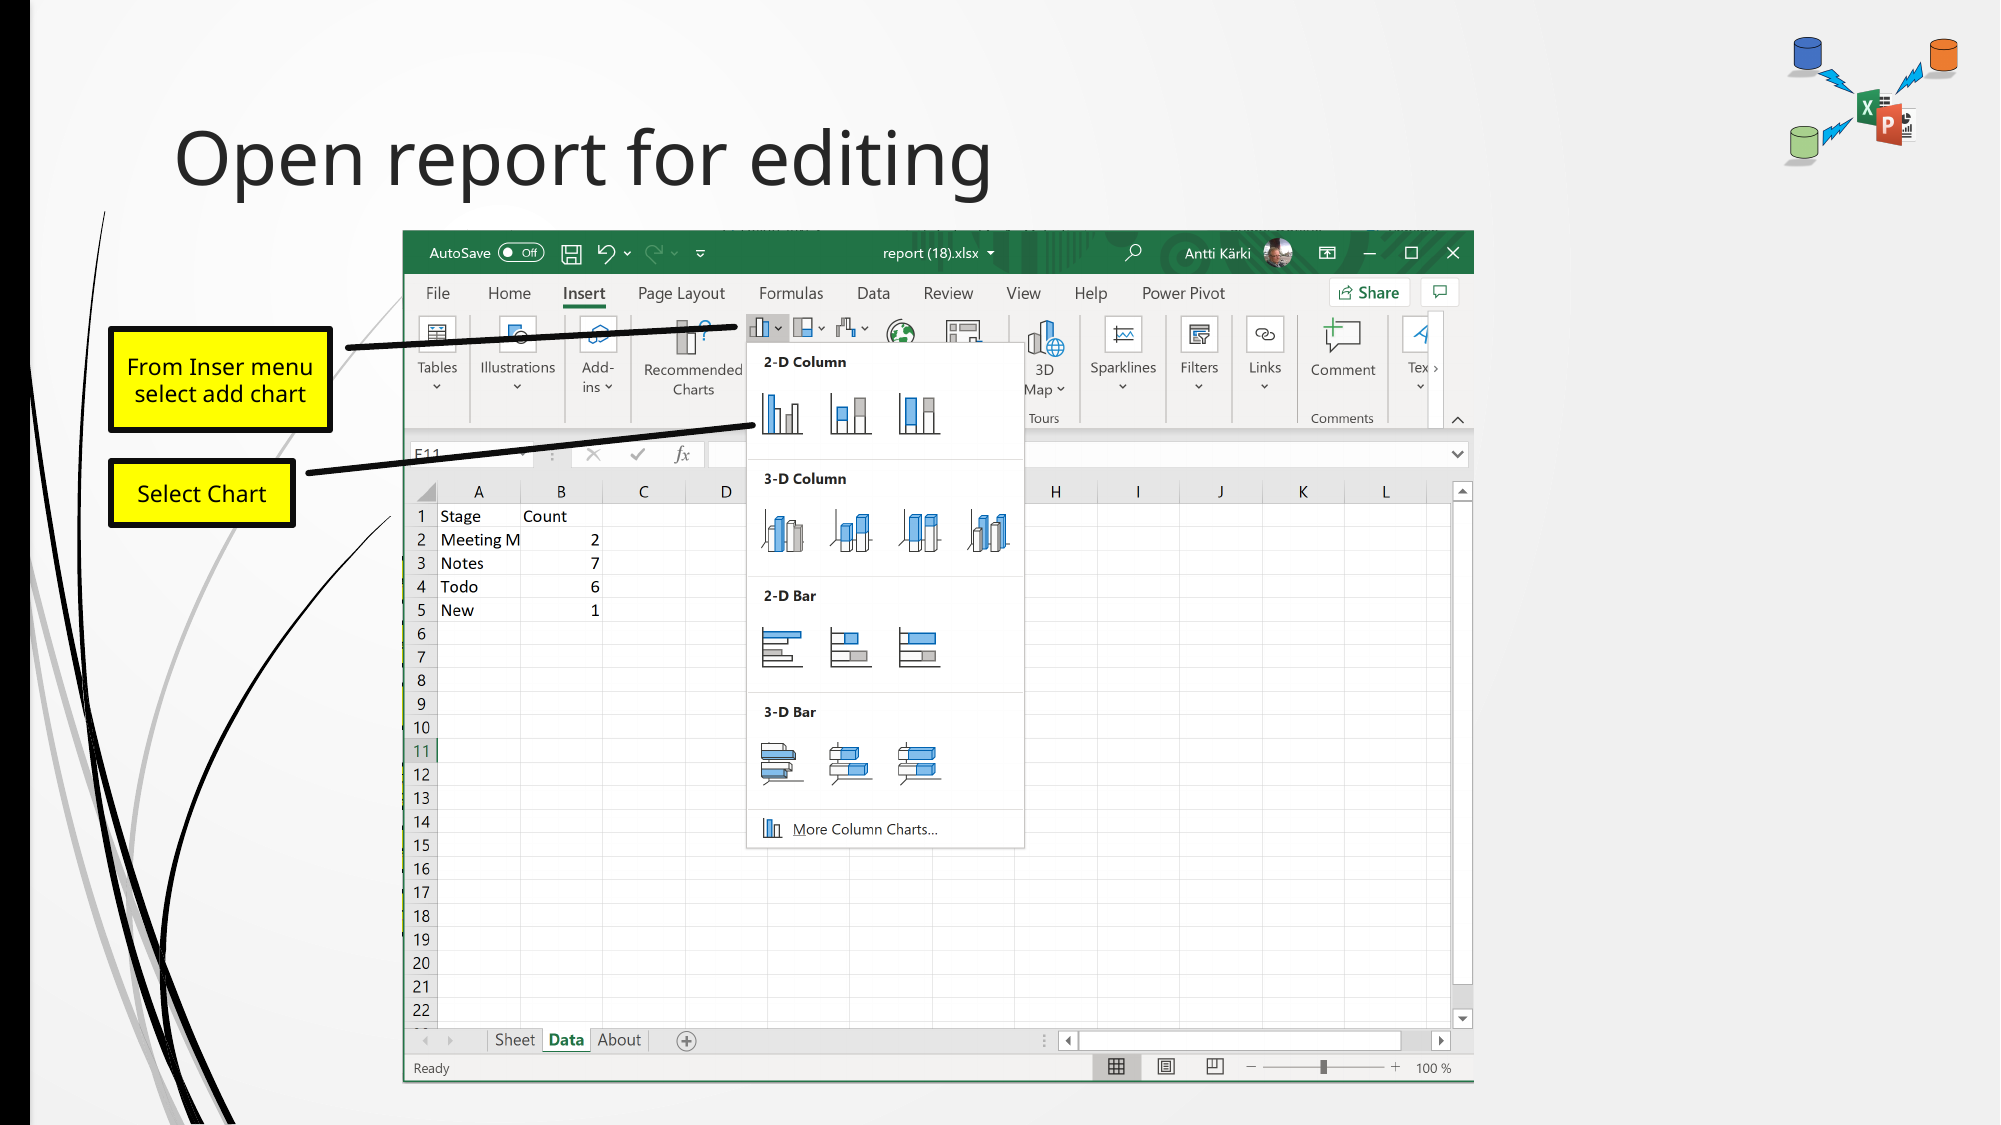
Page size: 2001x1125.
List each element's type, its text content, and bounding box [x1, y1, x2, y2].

title Open report for editing [158, 102, 1888, 313]
text_box Select Chart [110, 460, 295, 526]
text_box From Inser menu select add chart [110, 328, 331, 432]
picture [402, 230, 1474, 1084]
text_box Select Chart [307, 462, 397, 475]
picture [1782, 37, 1958, 168]
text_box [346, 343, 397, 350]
